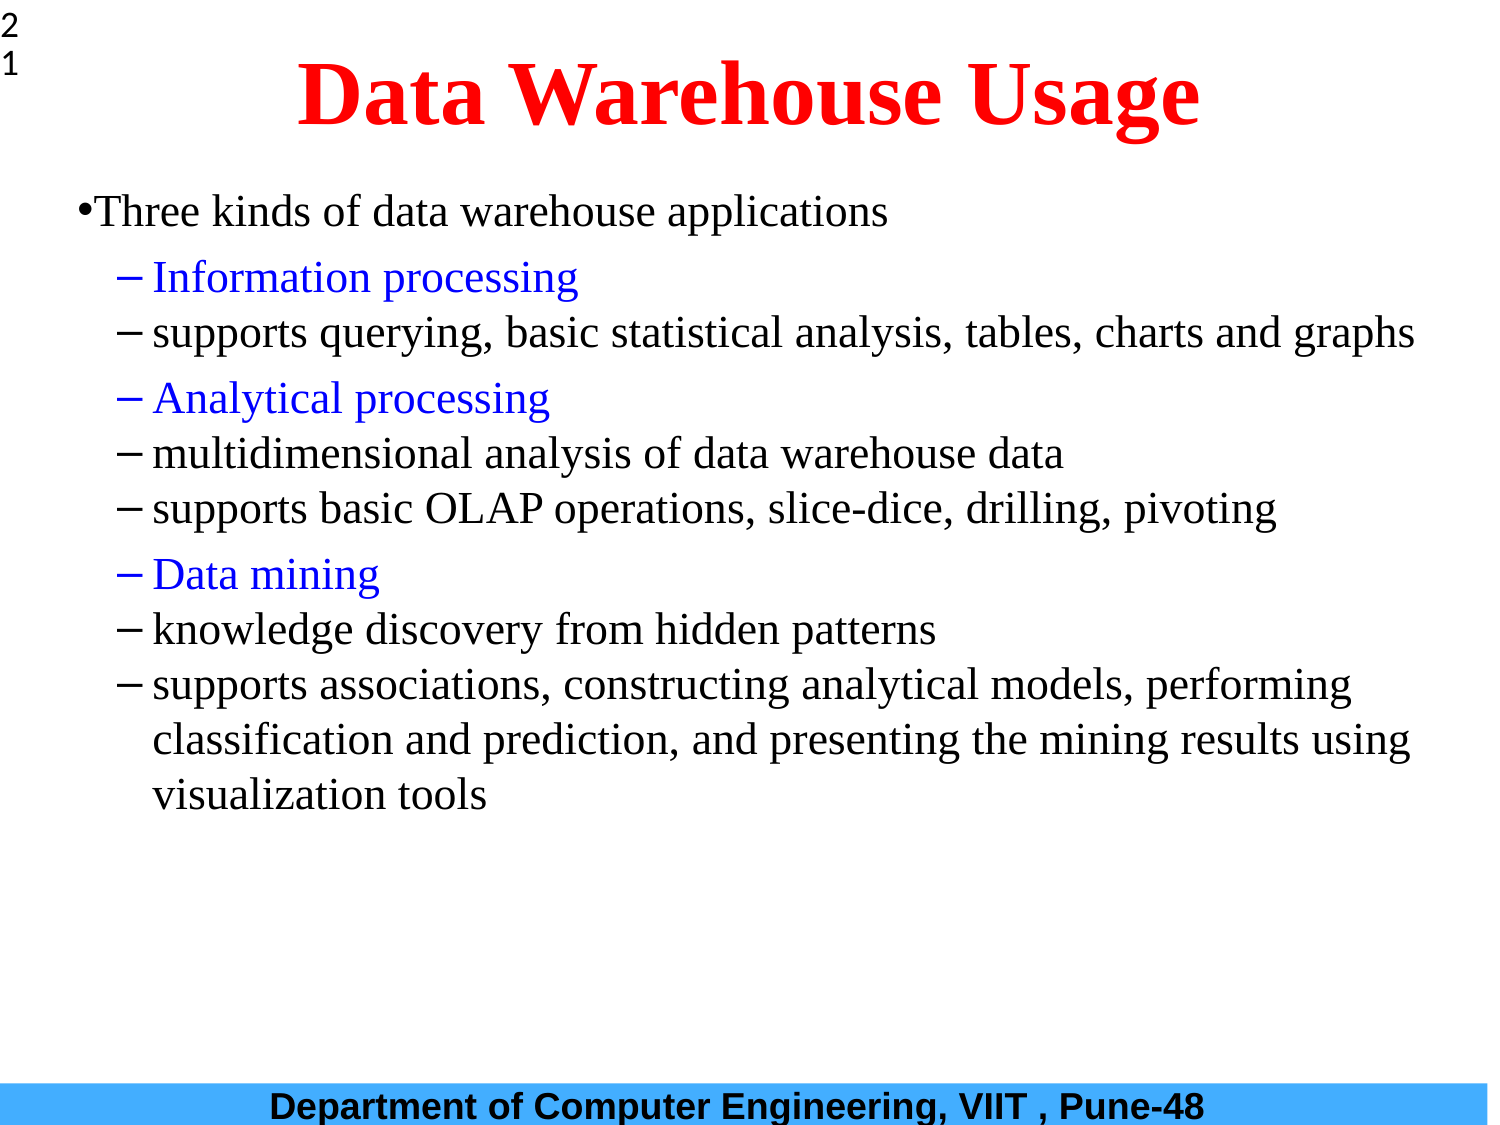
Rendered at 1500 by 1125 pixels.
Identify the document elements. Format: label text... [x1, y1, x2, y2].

text_box Data Warehouse Usage [62, 50, 1438, 125]
text_box Three kinds of data warehouse applications Information processing supports querying, basic statistical analysis, tables, charts and graphs Analytical processing multidimensional analysis of data warehouse data supports basic OLAP operations, slice-dice, drilling, pivoting Data mining knowledge discovery from hidden patterns supports associations, constructing analytical models, performing classification and prediction, and presenting the mining results using visualization tools [62, 162, 1438, 1063]
text_box Department of Computer Engineering, VIIT , Pune-48 [0, 1081, 1489, 1125]
